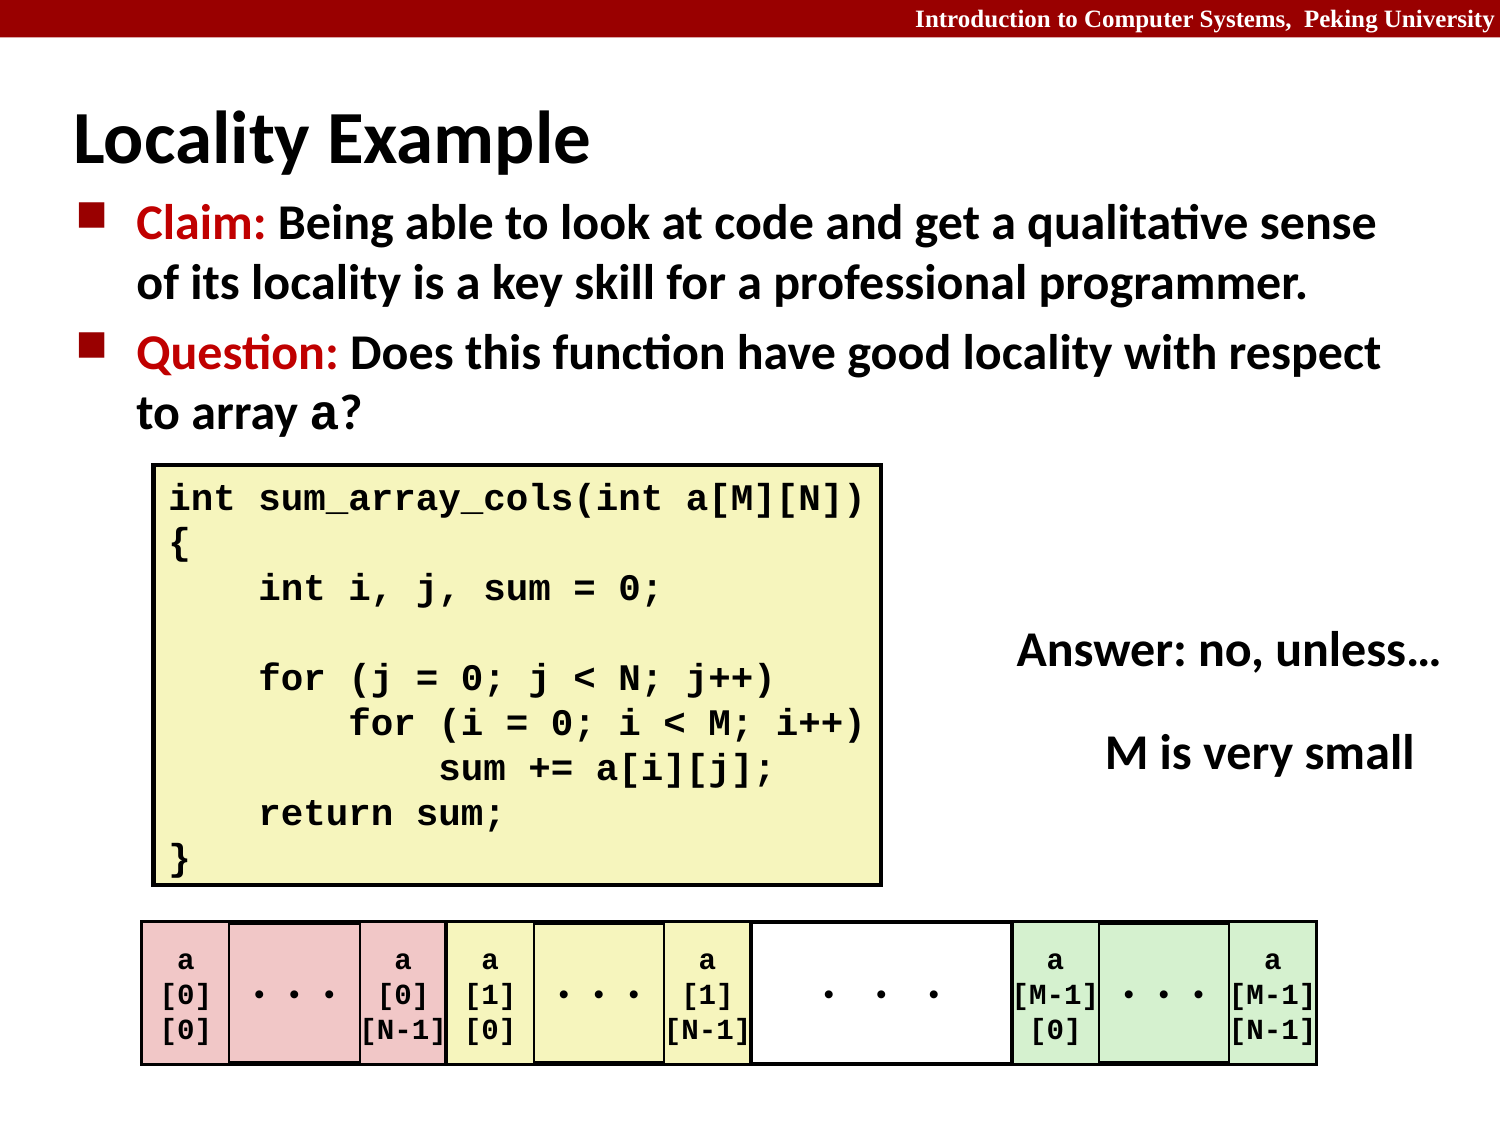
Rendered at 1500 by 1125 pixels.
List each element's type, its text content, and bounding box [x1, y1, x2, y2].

text_box Answer: no, unless… [1001, 609, 1457, 684]
list Claim: Being able to look at code and get a qualitative sense of its locality is a key skill for a professional programmer. Question: Does this function have good locality with respect to array a? [64, 181, 1431, 1040]
title Locality Example [58, 71, 1305, 197]
text_box M is very small [1089, 711, 1430, 787]
text_box int sum_array_cols(int a[M][N]) { int i, j, sum = 0; for (j = 0; j < N; j++) for (i = 0; i < M; i++) sum += a[i][j]; return sum; } [153, 465, 881, 885]
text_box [141, 922, 1317, 1064]
